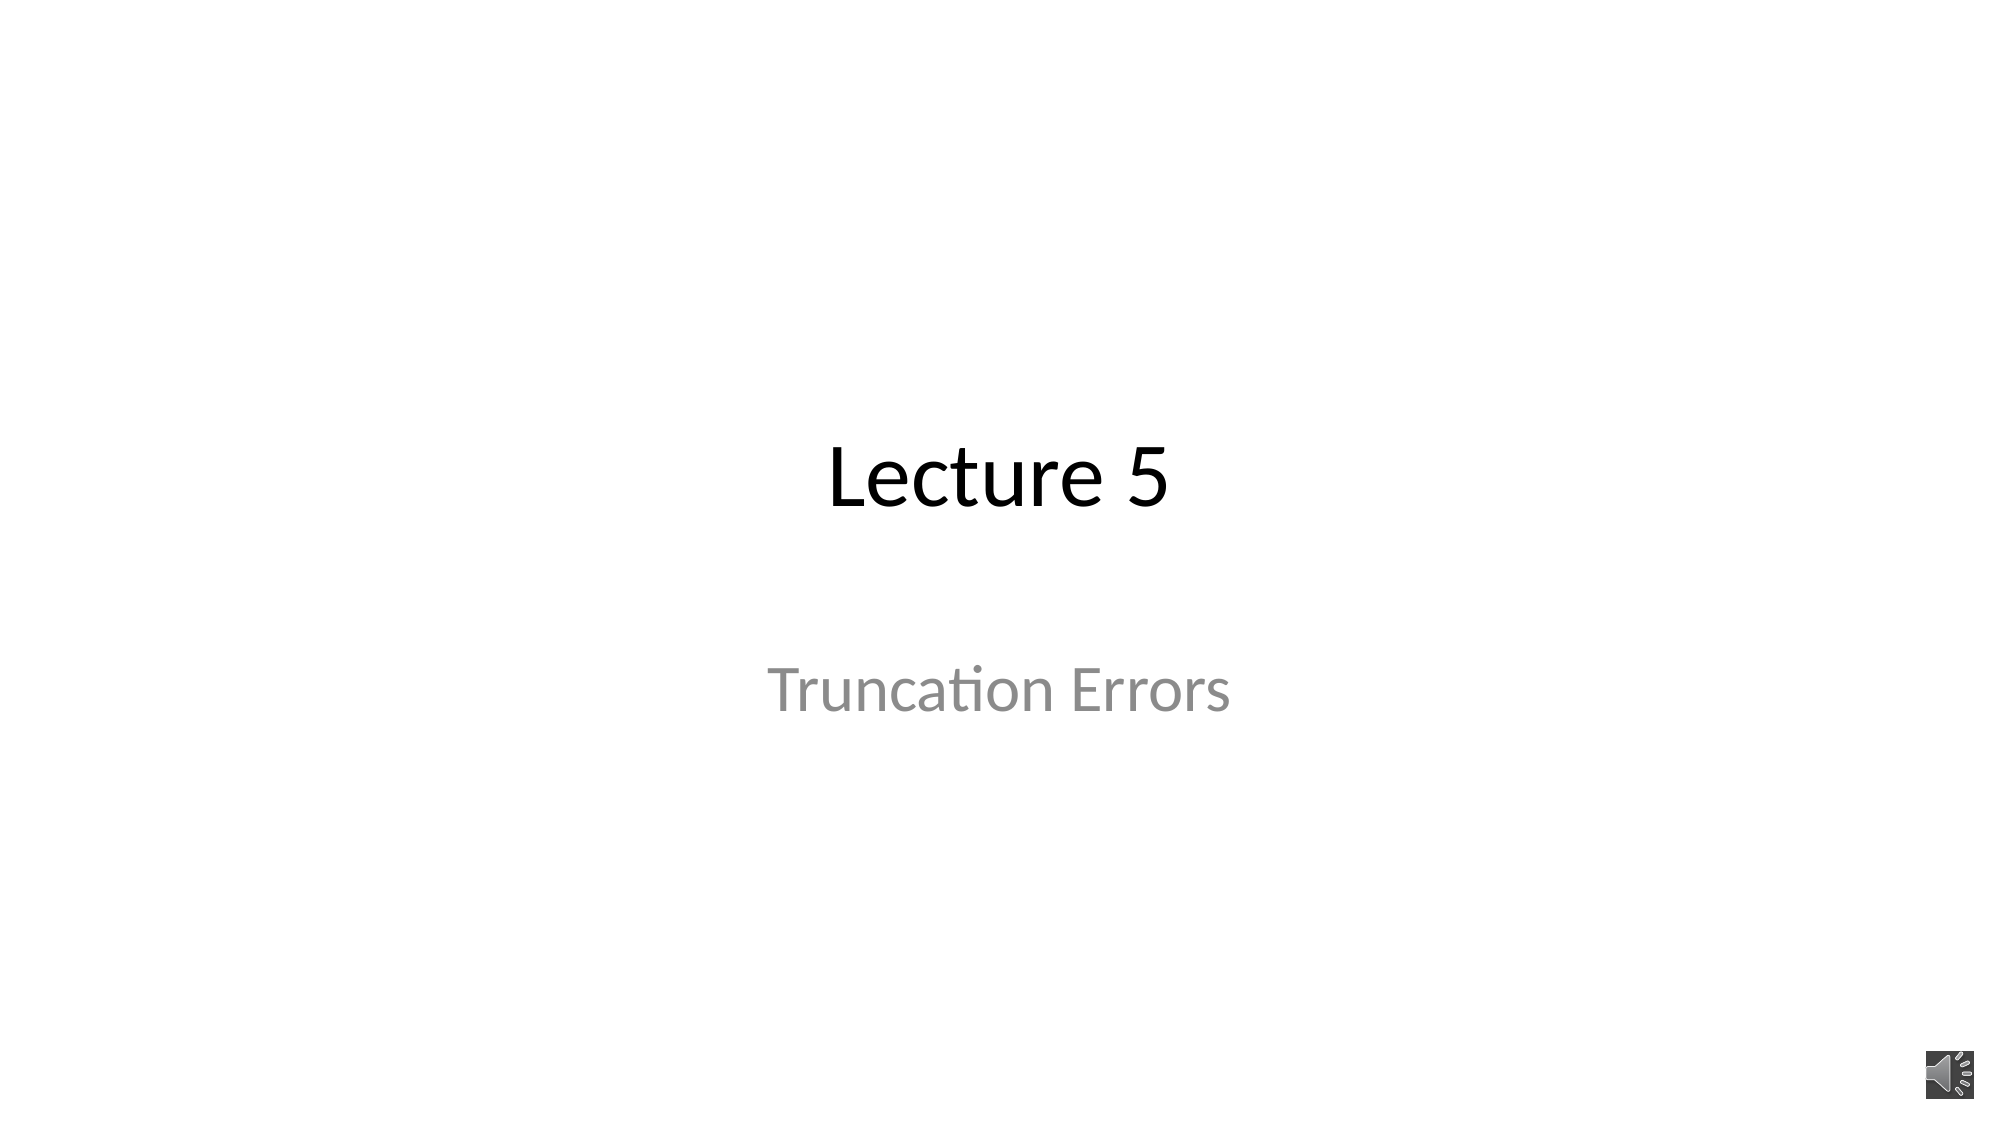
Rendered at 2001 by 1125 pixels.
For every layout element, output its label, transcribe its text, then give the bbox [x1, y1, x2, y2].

picture [1924, 1049, 1976, 1101]
title Lecture 5 [150, 349, 1850, 591]
subtitle Truncation Errors [300, 637, 1700, 925]
